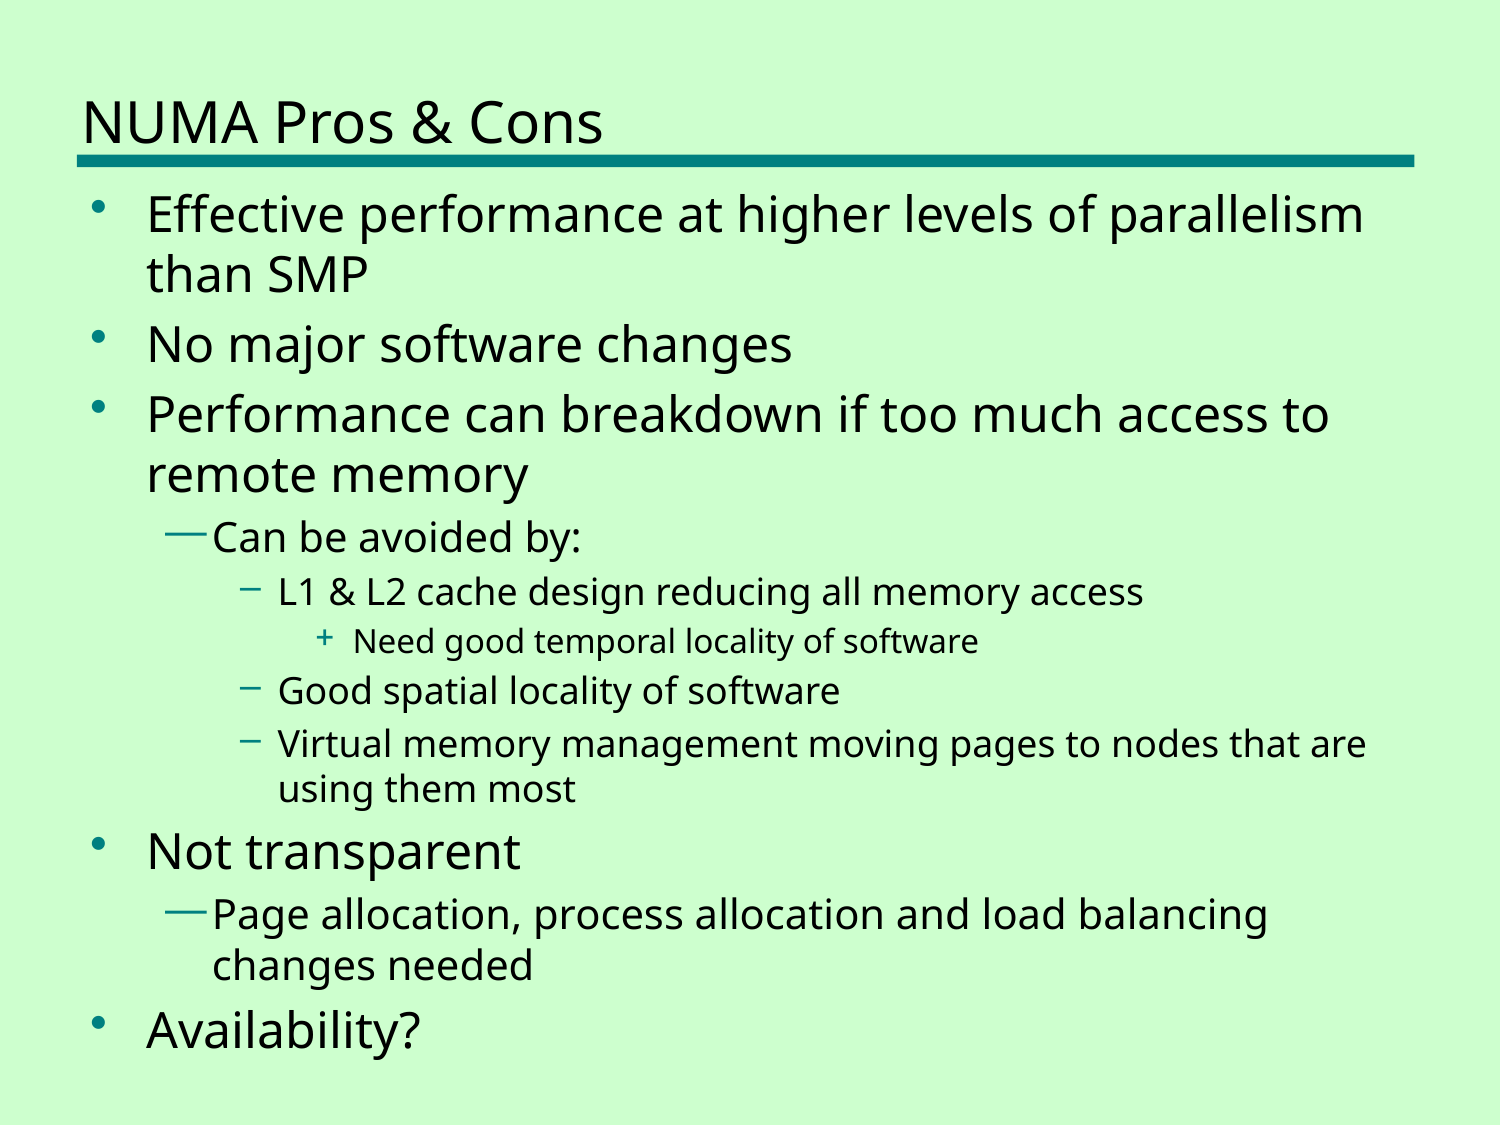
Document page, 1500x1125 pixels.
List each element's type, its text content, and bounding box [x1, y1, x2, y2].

title NUMA Pros & Cons [66, 24, 1413, 163]
list Effective performance at higher levels of parallelism than SMP No major software changes Performance can breakdown if too much access to remote memory Can be avoided by: L1 & L2 cache design reducing all memory access Need good temporal locality of software Good spatial locality of software Virtual memory management moving pages to nodes that are using them most Not transparent Page allocation, process allocation and load balancing changes needed Availability? [74, 174, 1417, 1101]
